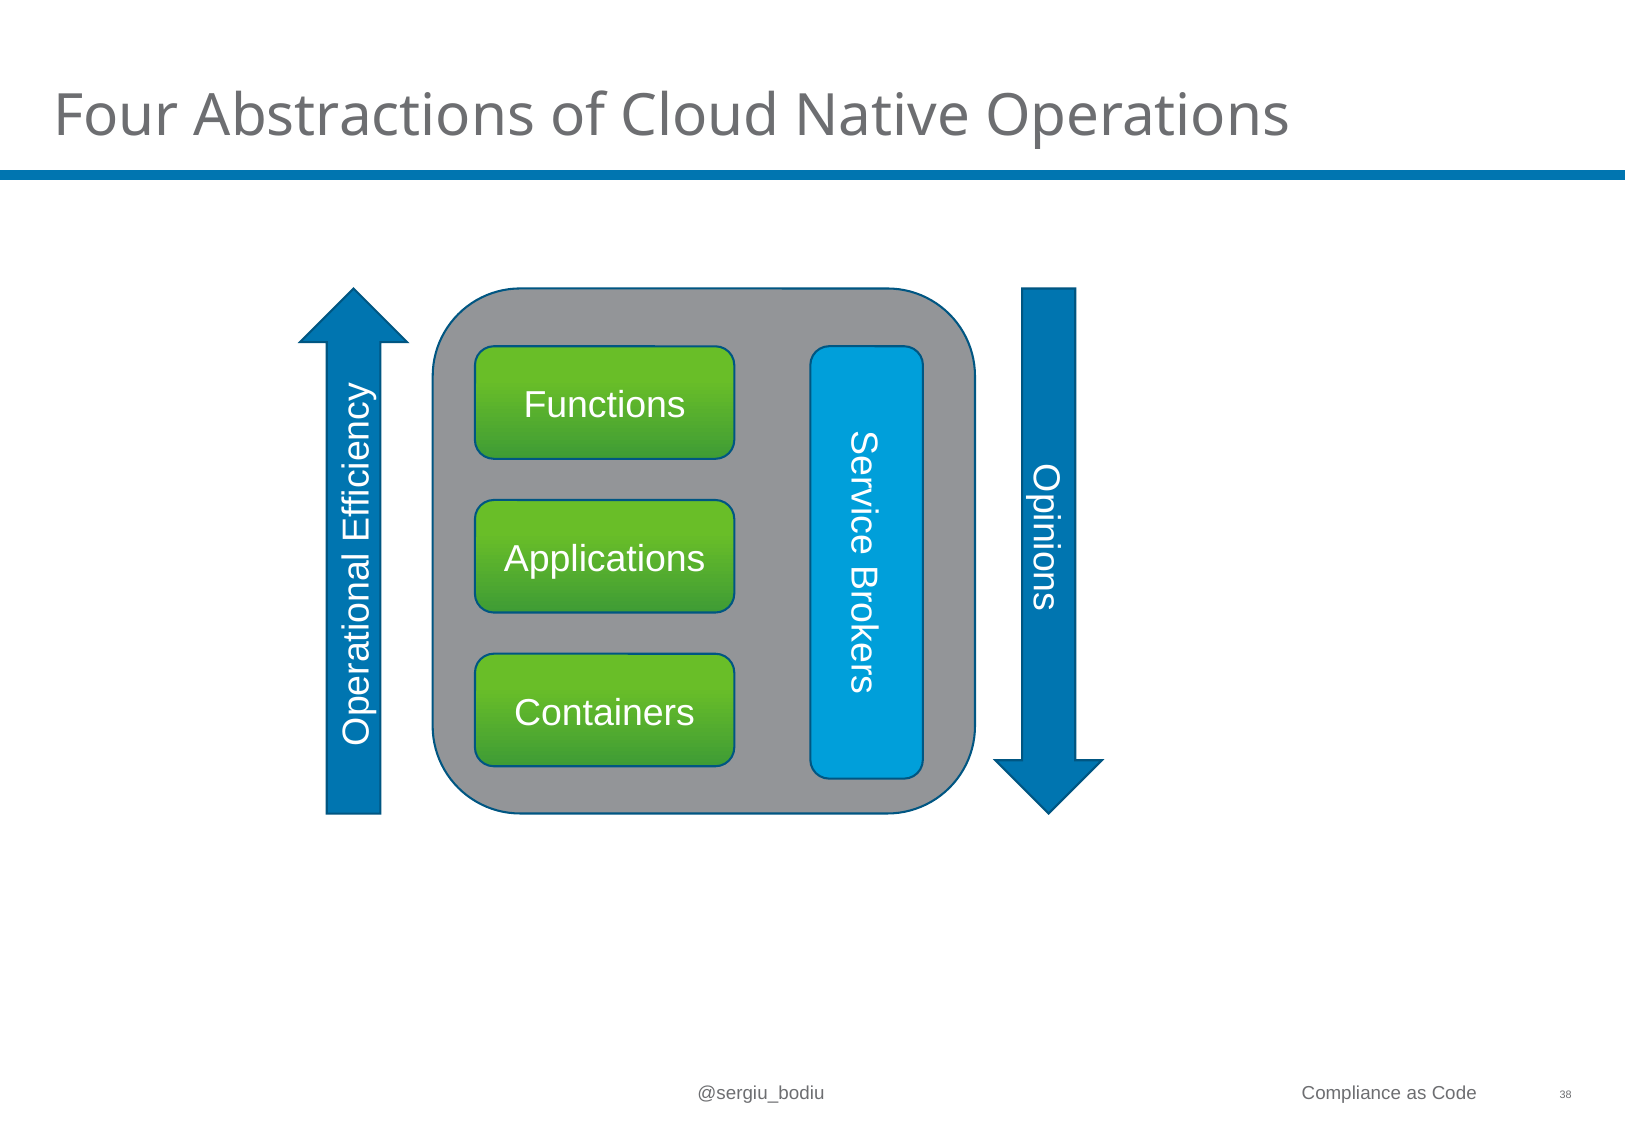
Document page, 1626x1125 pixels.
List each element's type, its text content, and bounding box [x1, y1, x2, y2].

text_box Functions [473, 345, 736, 460]
title Four Abstractions of Cloud Native Operations [53, 32, 1573, 148]
text_box Containers [473, 652, 736, 768]
text_box Opinions [992, 287, 1105, 815]
text_box Applications [473, 498, 736, 614]
text_box [431, 287, 977, 815]
text_box Service Brokers [809, 345, 924, 780]
text_box Operational Efficiency [297, 287, 410, 815]
